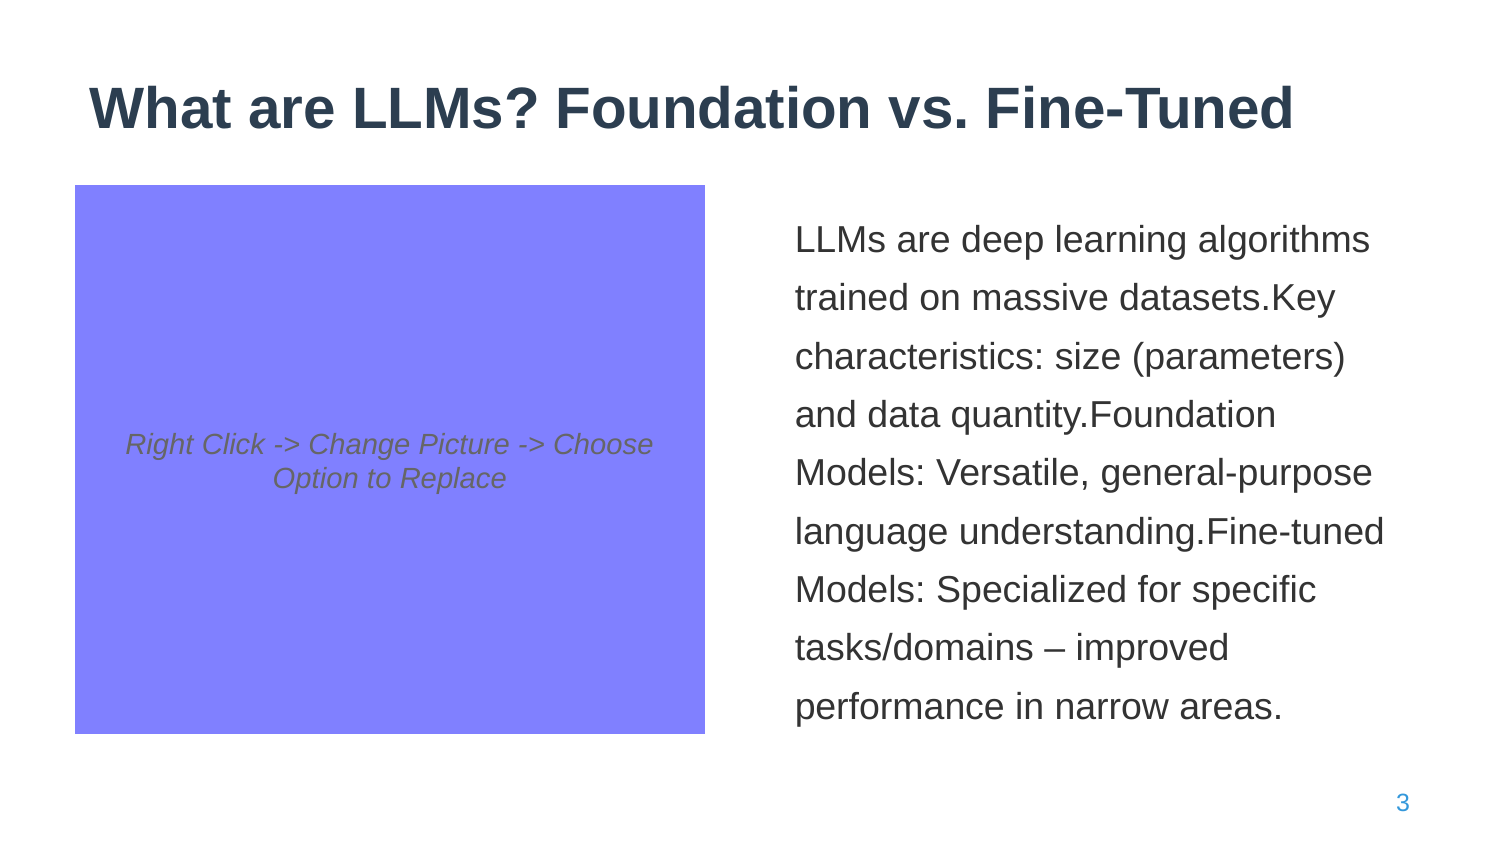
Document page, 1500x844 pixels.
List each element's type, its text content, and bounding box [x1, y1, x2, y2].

text_box LLMs are deep learning algorithms trained on massive datasets.Key characteristics: size (parameters) and data quantity.Foundation Models: Versatile, general-purpose language understanding.Fine-tuned Models: Specialized for specific tasks/domains – improved performance in narrow areas. [779, 210, 1425, 718]
text_box What are LLMs? Foundation vs. Fine-Tuned [74, 42, 1425, 169]
picture [74, 185, 705, 735]
